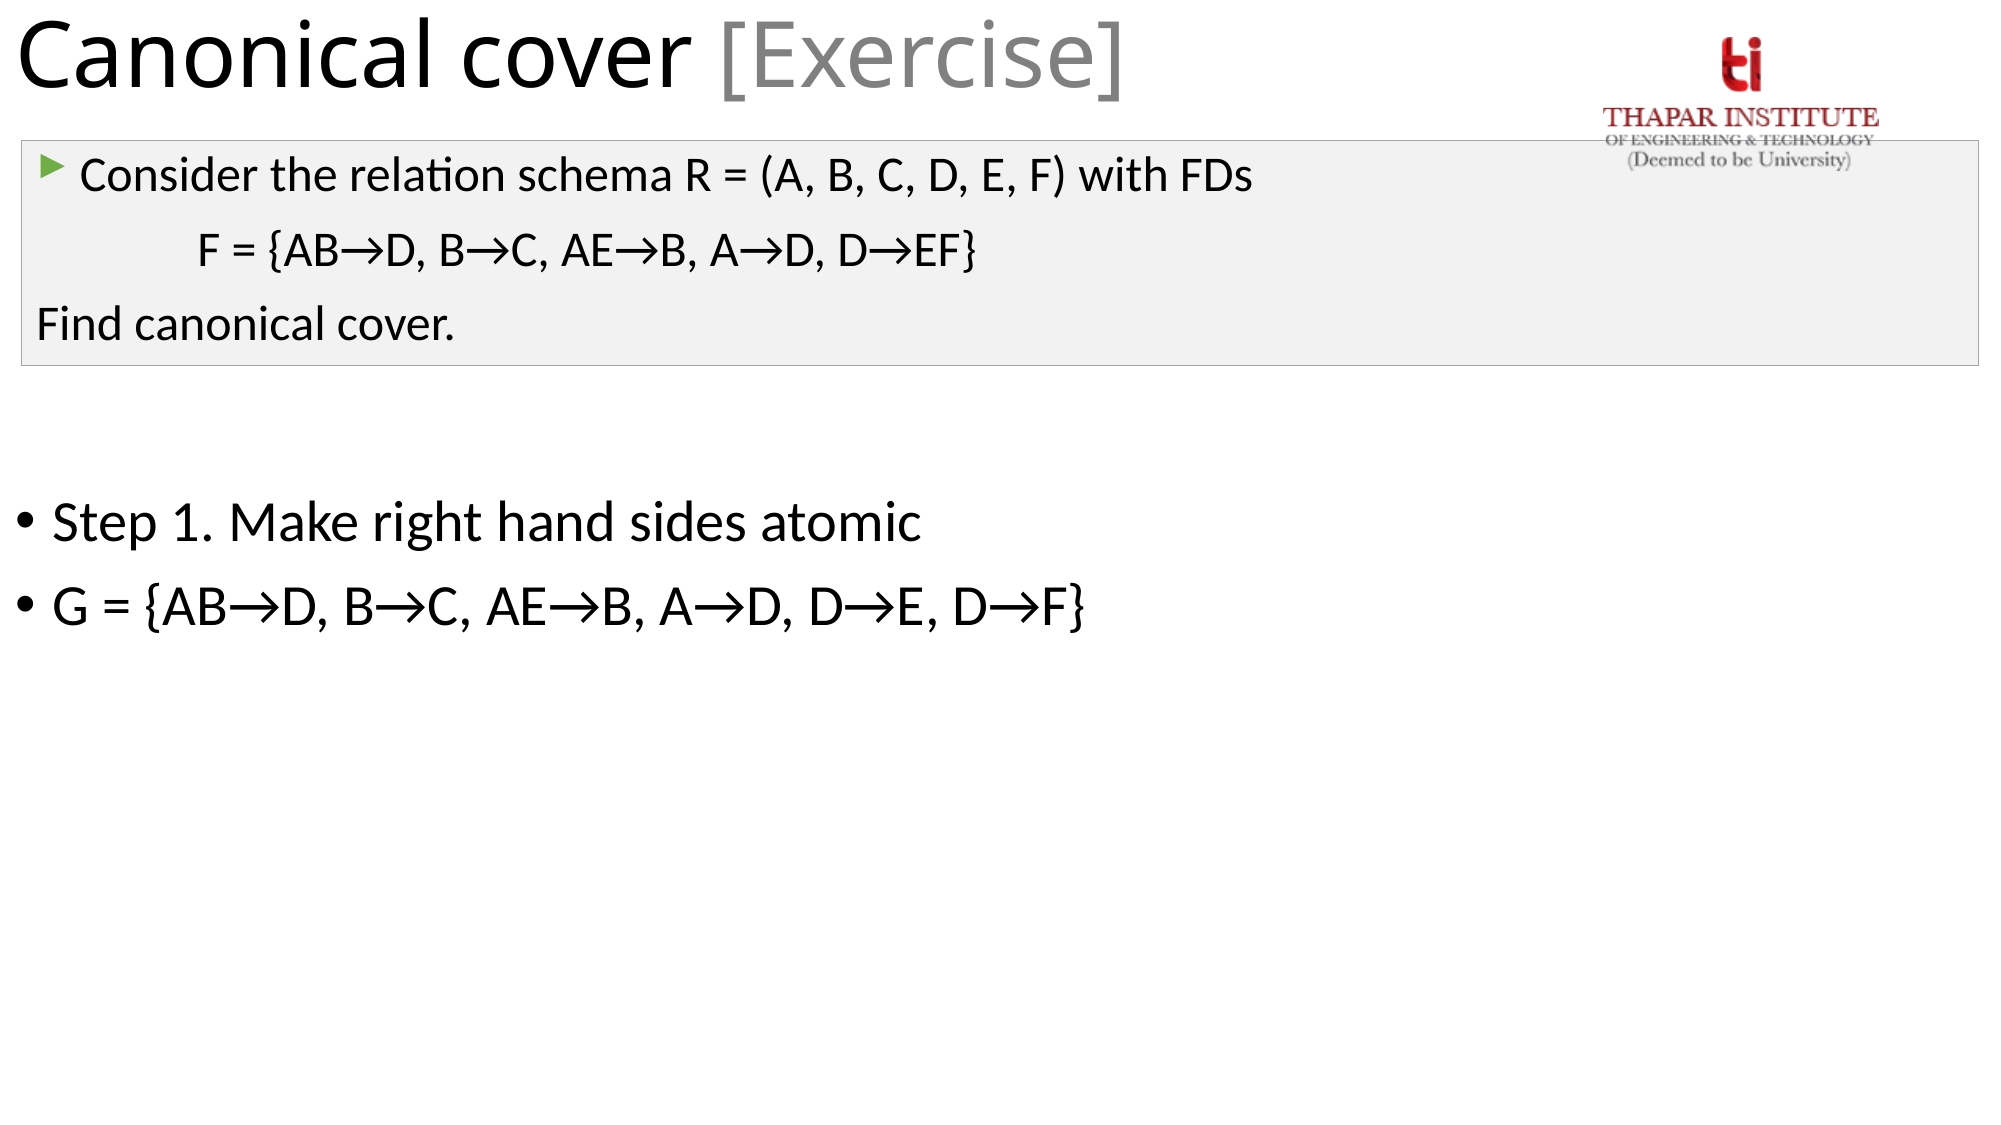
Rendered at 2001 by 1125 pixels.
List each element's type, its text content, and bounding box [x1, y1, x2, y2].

picture [1603, 37, 1879, 171]
text_box Consider the relation schema R = (A, B, C, D, E, F) with FDs F = {AB→D, B→C, AE→B, A→D, D→EF} Find canonical cover. [21, 140, 1979, 366]
title Canonical cover [Exercise] [0, 0, 2000, 117]
list Step 1. Make right hand sides atomic G = {AB→D, B→C, AE→B, A→D, D→E, D→F} [0, 141, 1957, 1059]
